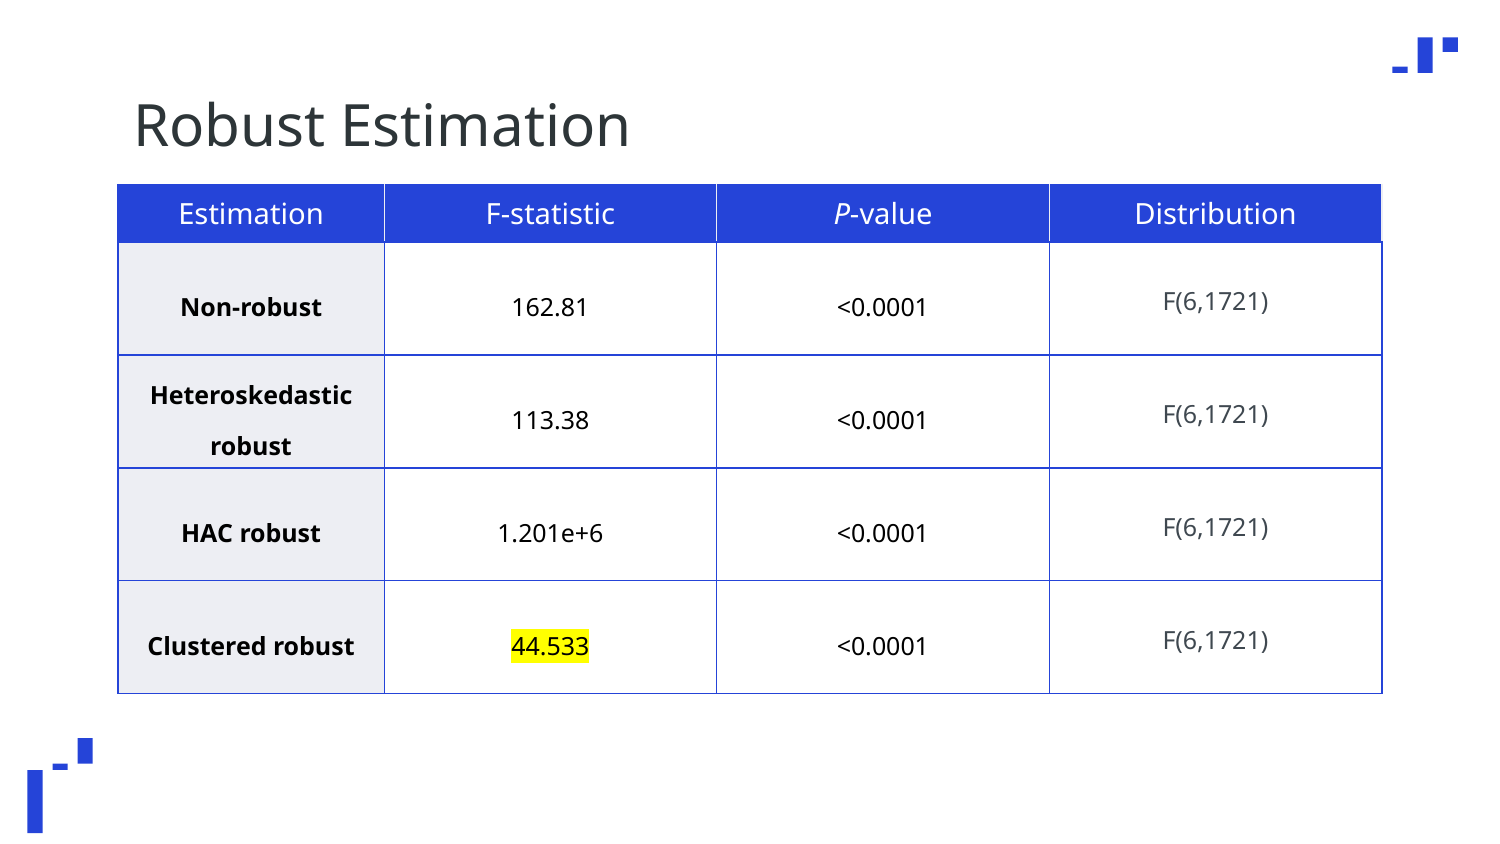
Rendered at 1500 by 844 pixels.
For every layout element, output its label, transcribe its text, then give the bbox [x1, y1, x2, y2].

table_cell F(6,1721) [1050, 243, 1381, 354]
table_cell 113.38 [385, 356, 716, 467]
table_cell 44.533 [385, 581, 716, 693]
title Robust Estimation [118, 72, 1382, 167]
table_cell F(6,1721) [1050, 469, 1381, 580]
table_cell Clustered robust [119, 581, 384, 693]
table_cell <0.0001 [717, 581, 1049, 693]
table_cell 162.81 [385, 243, 716, 354]
table_cell <0.0001 [717, 243, 1049, 354]
table_cell Heteroskedastic robust [119, 356, 384, 467]
table_cell F(6,1721) [1050, 581, 1381, 693]
table_cell Non-robust [119, 243, 384, 354]
table_cell HAC robust [119, 469, 384, 580]
table_cell <0.0001 [717, 356, 1049, 467]
table_cell 1.201e+6 [385, 469, 716, 580]
table_cell <0.0001 [717, 469, 1049, 580]
table_header F-statistic [385, 185, 716, 241]
table_header P-value [717, 185, 1049, 241]
table_header Estimation [119, 185, 384, 241]
table_cell F(6,1721) [1050, 356, 1381, 467]
table_header Distribution [1050, 185, 1381, 241]
